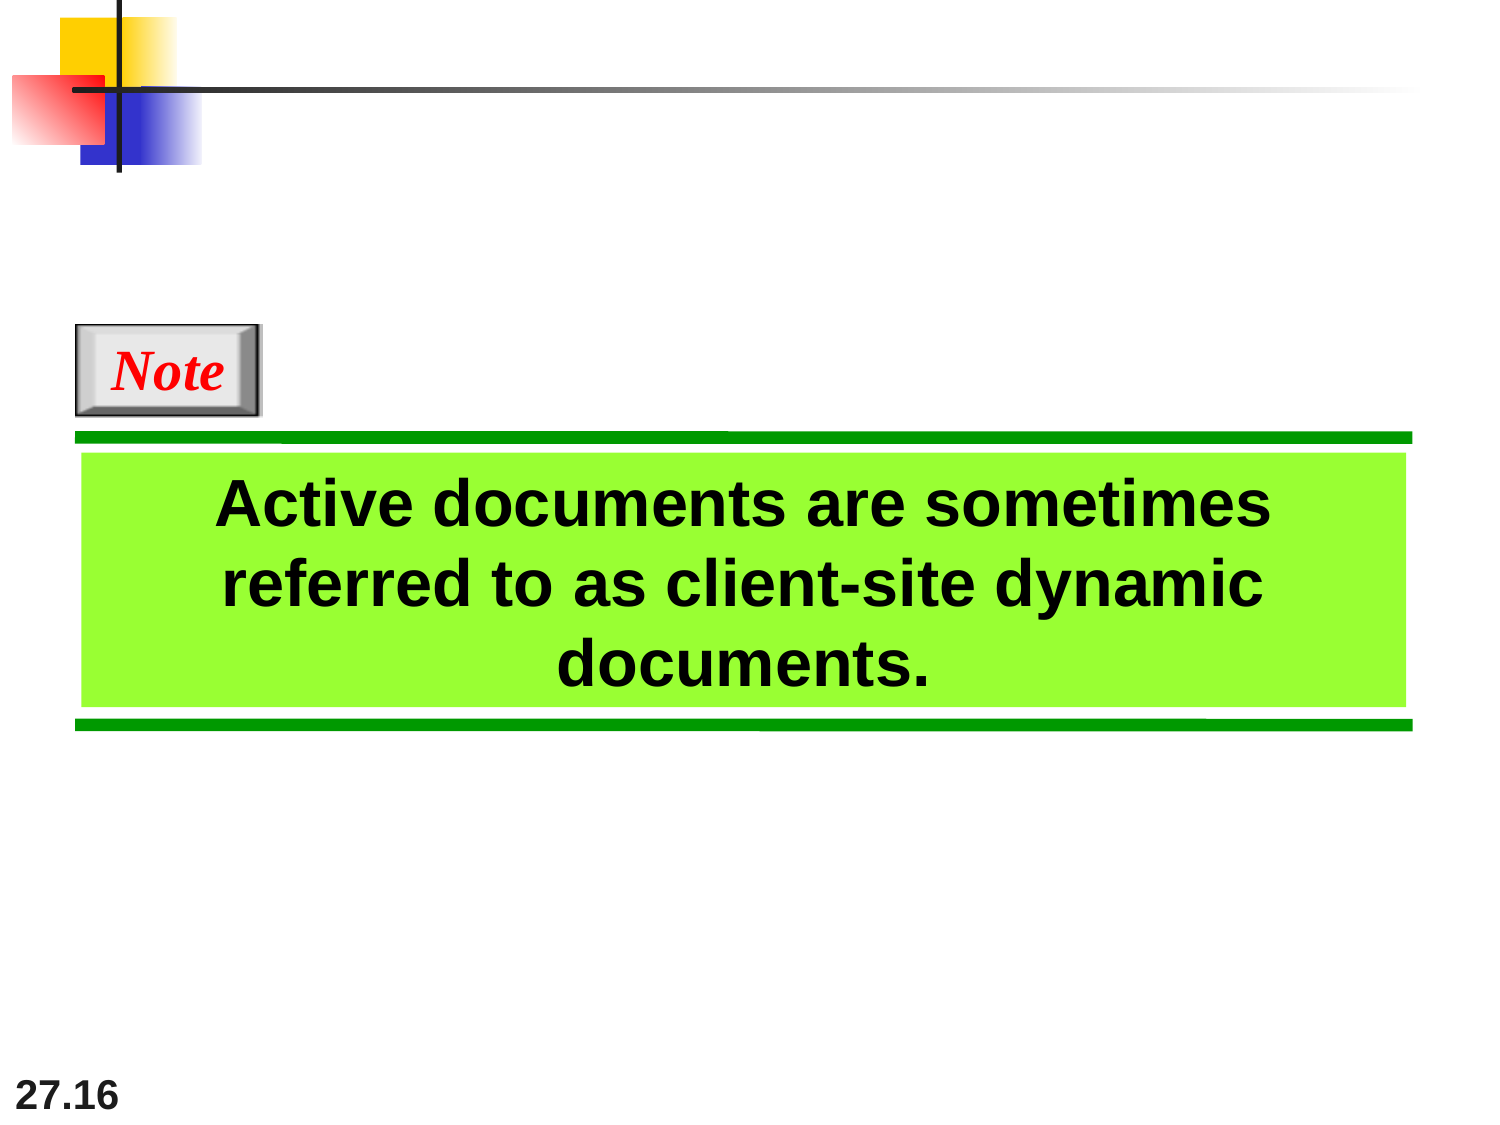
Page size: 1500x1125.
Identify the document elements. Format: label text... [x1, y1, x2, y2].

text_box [74, 324, 263, 418]
text_box [122, 17, 177, 86]
text_box [80, 93, 116, 165]
text_box [116, 0, 122, 87]
text_box [12, 75, 105, 145]
text_box [116, 93, 122, 173]
text_box Active documents are sometimes referred to as client-site dynamic documents. [81, 452, 1407, 708]
text_box [122, 93, 141, 165]
text_box [72, 87, 1423, 93]
text_box [141, 93, 202, 165]
text_box [60, 17, 116, 86]
slide_number 27.16 [0, 1050, 313, 1125]
